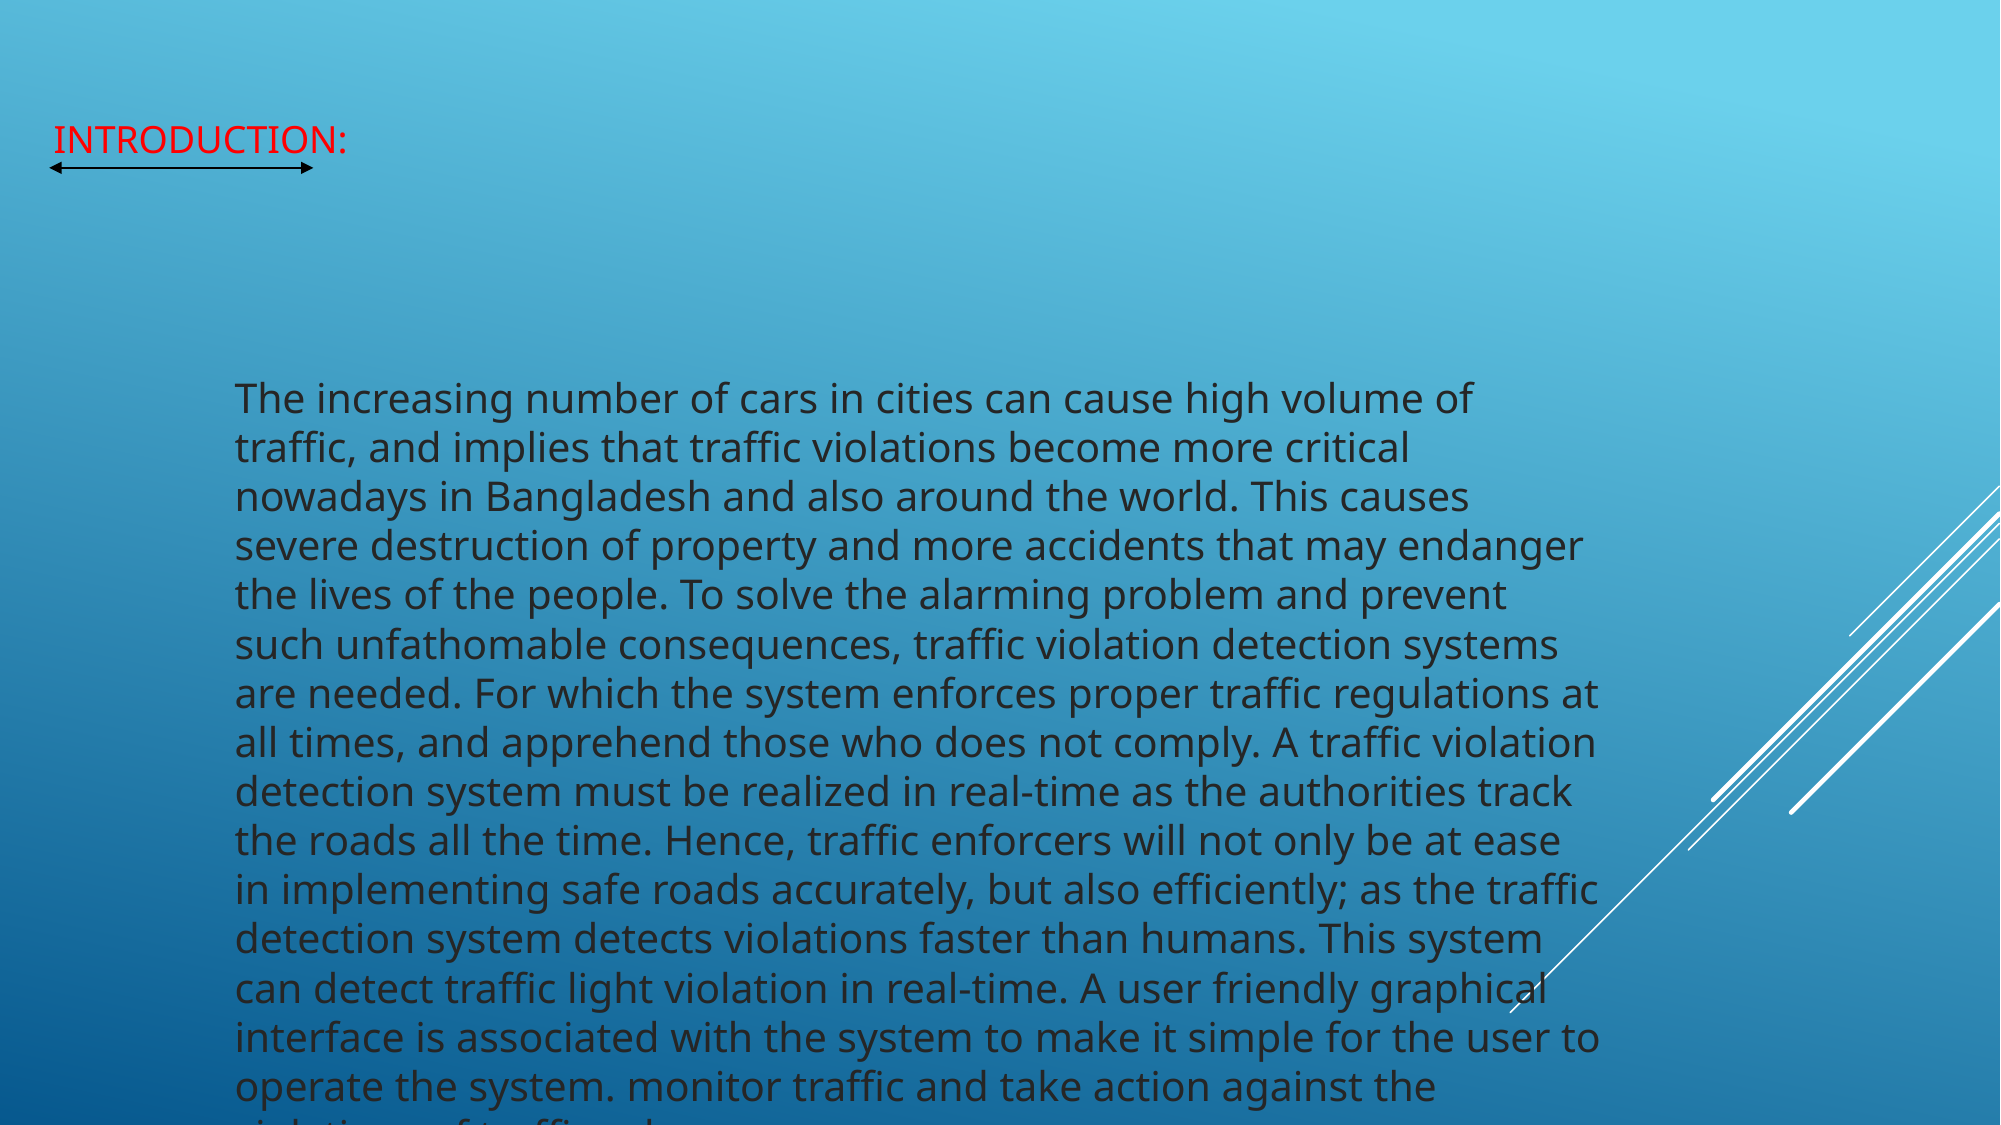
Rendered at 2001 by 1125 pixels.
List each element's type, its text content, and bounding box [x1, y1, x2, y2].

title INTRODUCTION: [38, 0, 1692, 295]
list The increasing number of cars in cities can cause high volume of traffic, and implies that traffic violations become more critical nowadays in Bangladesh and also around the world. This causes severe destruction of property and more accidents that may endanger the lives of the people. To solve the alarming problem and prevent such unfathomable consequences, traffic violation detection systems are needed. For which the system enforces proper traffic regulations at all times, and apprehend those who does not comply. A traffic violation detection system must be realized in real-time as the authorities track the roads all the time. Hence, traffic enforcers will not only be at ease in implementing safe roads accurately, but also efficiently; as the traffic detection system detects violations faster than humans. This system can detect traffic light violation in real-time. A user friendly graphical interface is associated with the system to make it simple for the user to operate the system. monitor traffic and take action against the violations of traffic rules [219, 365, 1620, 1125]
